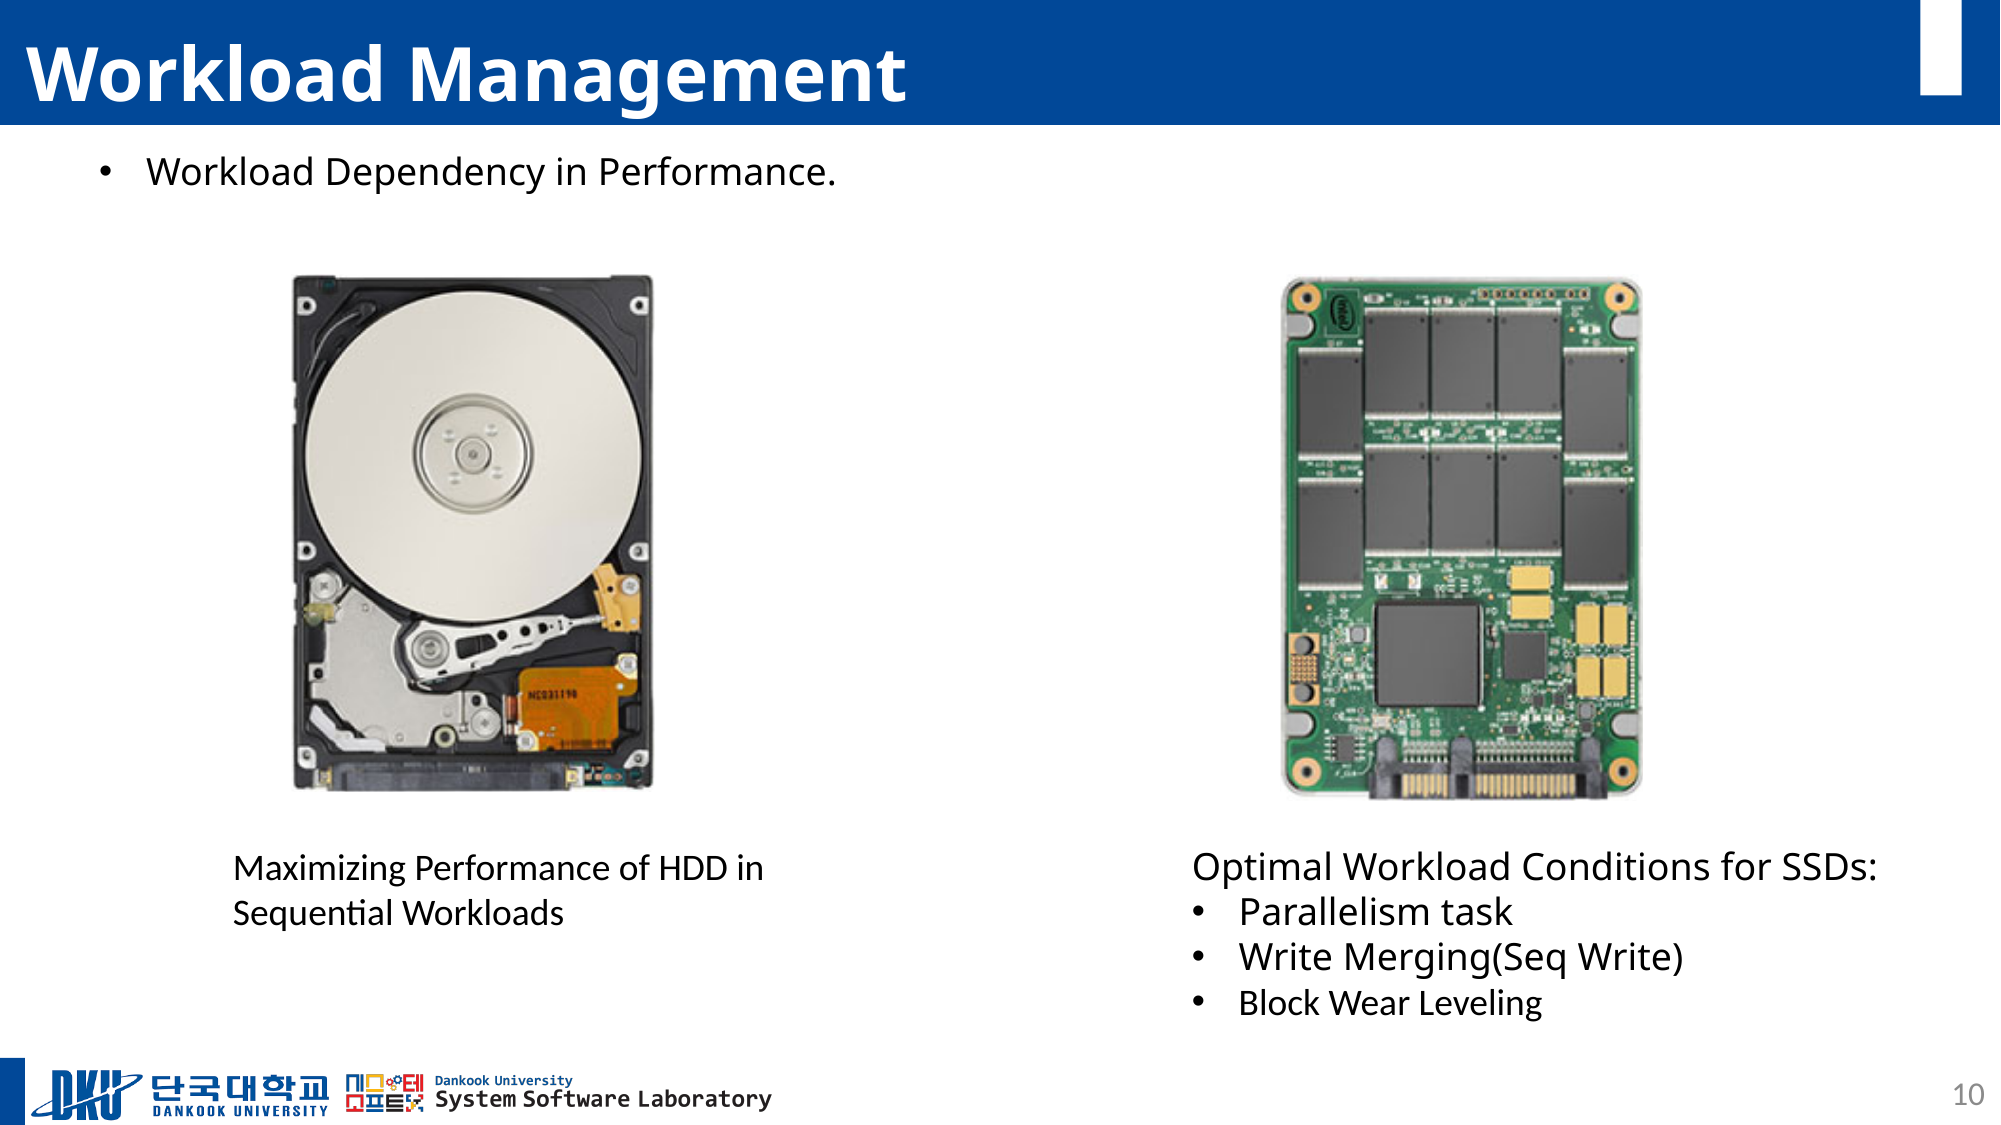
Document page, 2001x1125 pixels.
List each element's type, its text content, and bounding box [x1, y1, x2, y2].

title Workload Management [11, 0, 1737, 125]
text_box Maximizing Performance of HDD in Sequential Workloads [218, 835, 939, 941]
text_box Workload Dependency in Performance. [84, 141, 1762, 201]
text_box Optimal Workload Conditions for SSDs: Parallelism task Write Merging(Seq Write) Block Wear Leveling [1177, 835, 1898, 1031]
picture [1280, 274, 1643, 801]
picture [25, 1058, 823, 1125]
picture [291, 274, 655, 792]
slide_number 10 [1550, 1062, 2000, 1122]
